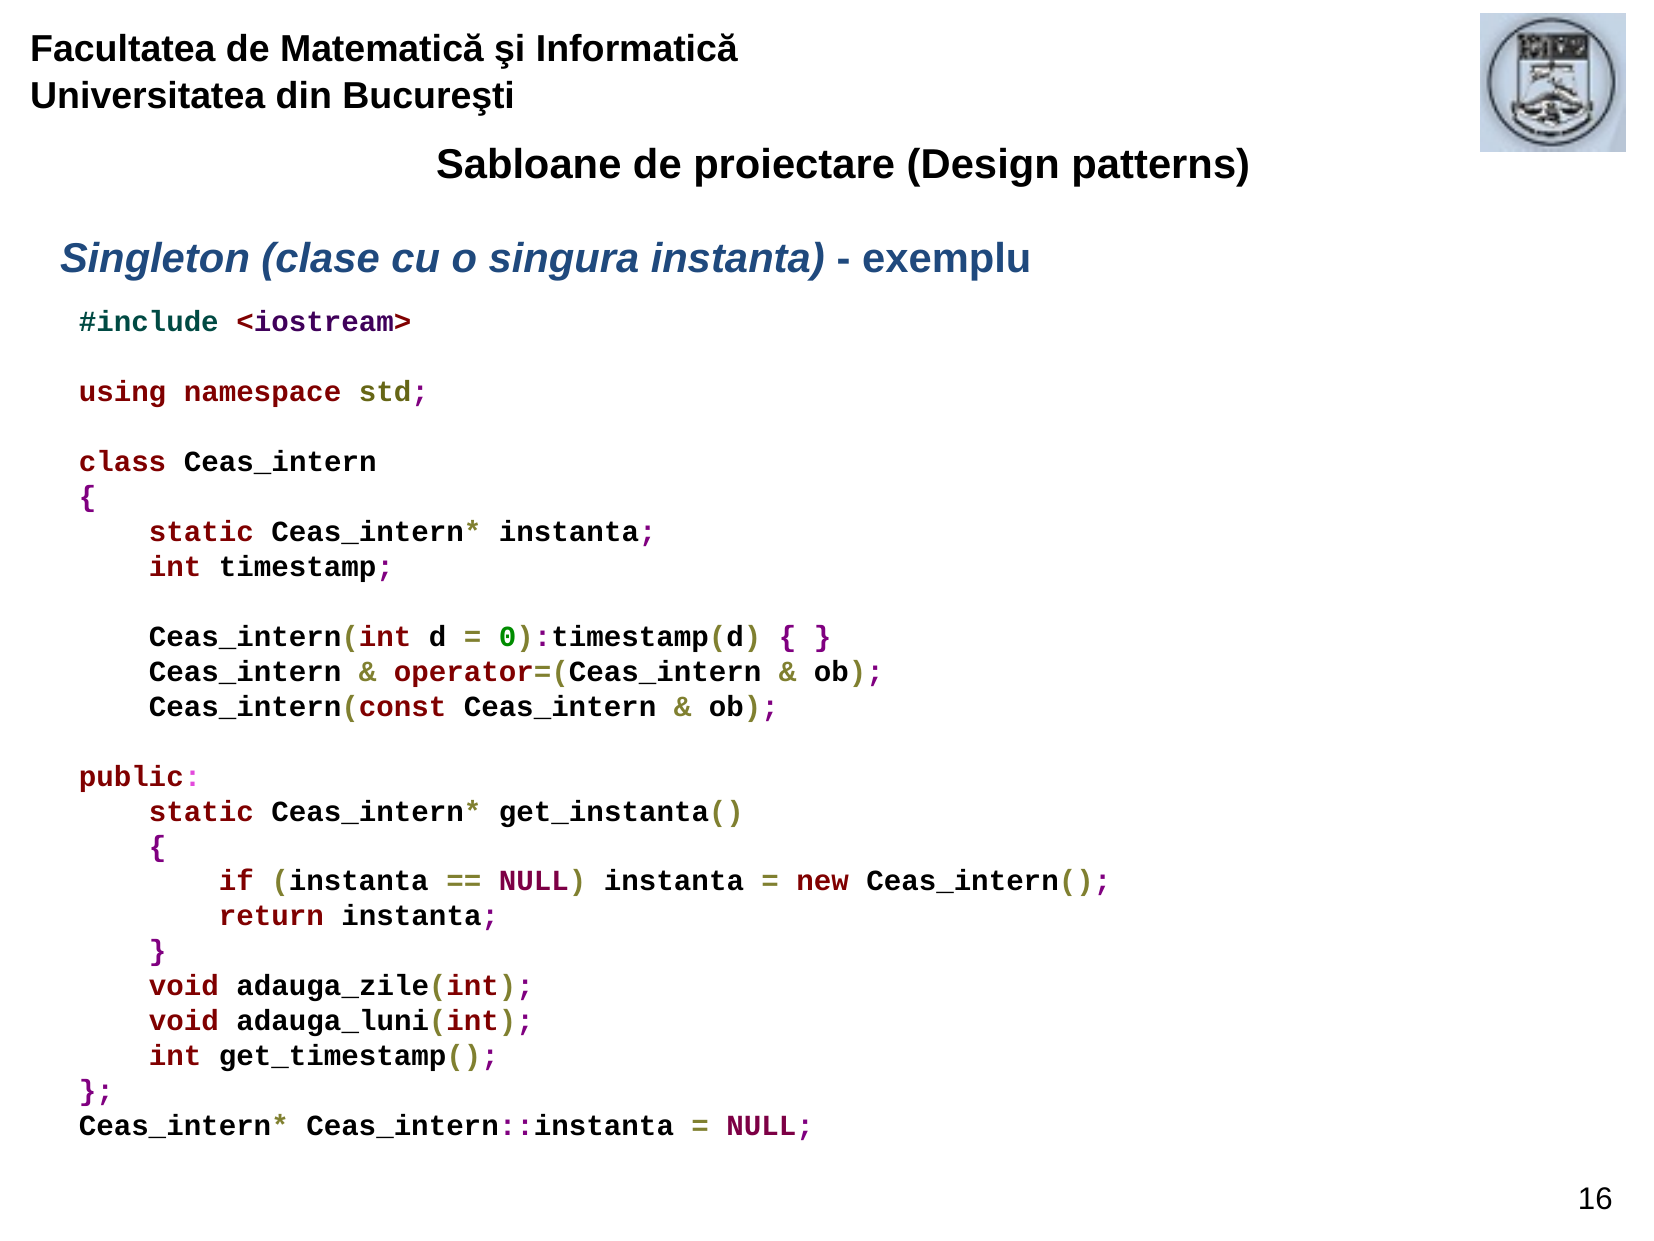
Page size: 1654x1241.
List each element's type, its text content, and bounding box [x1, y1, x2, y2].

text_box Sabloane de proiectare (Design patterns) [293, 135, 1394, 208]
text_box #include <iostream> using namespace std; class Ceas_intern { static Ceas_intern* instanta; int timestamp; Ceas_intern(int d = 0):timestamp(d) { } Ceas_intern & operator=(Ceas_intern & ob); Ceas_intern(const Ceas_intern & ob); public: static Ceas_intern* get_instanta() { if (instanta == NULL) instanta = new Ceas_intern(); return instanta; } void adauga_zile(int); void adauga_luni(int); int get_timestamp(); }; Ceas_intern* Ceas_intern::instanta = NULL; [64, 294, 1415, 1149]
text_box Facultatea de Matematică şi Informatică Universitatea din Bucureşti [13, 13, 841, 122]
text_box Singleton (clase cu o singura instanta) - exemplu [44, 208, 1630, 333]
picture [1480, 13, 1626, 152]
text_box 16 [1524, 1158, 1630, 1225]
